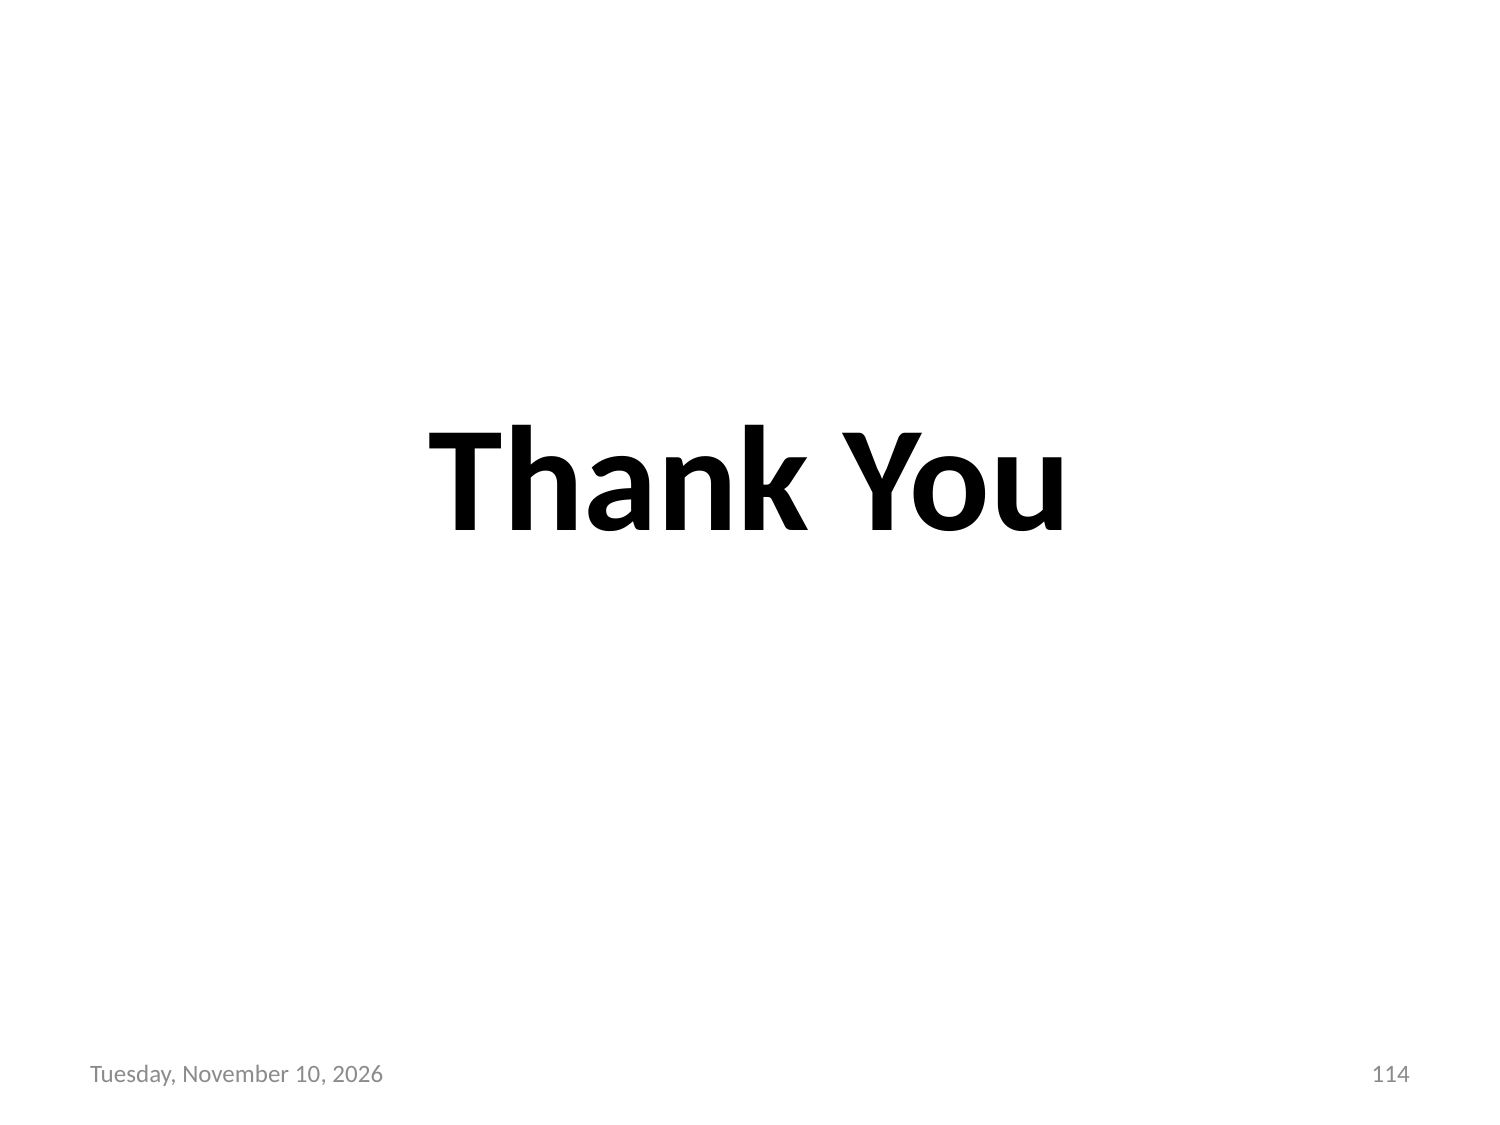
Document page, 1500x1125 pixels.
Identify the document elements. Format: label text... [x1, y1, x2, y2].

slide_number 114 [1074, 1042, 1425, 1103]
title Thank You [112, 349, 1388, 591]
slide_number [75, 1042, 425, 1103]
